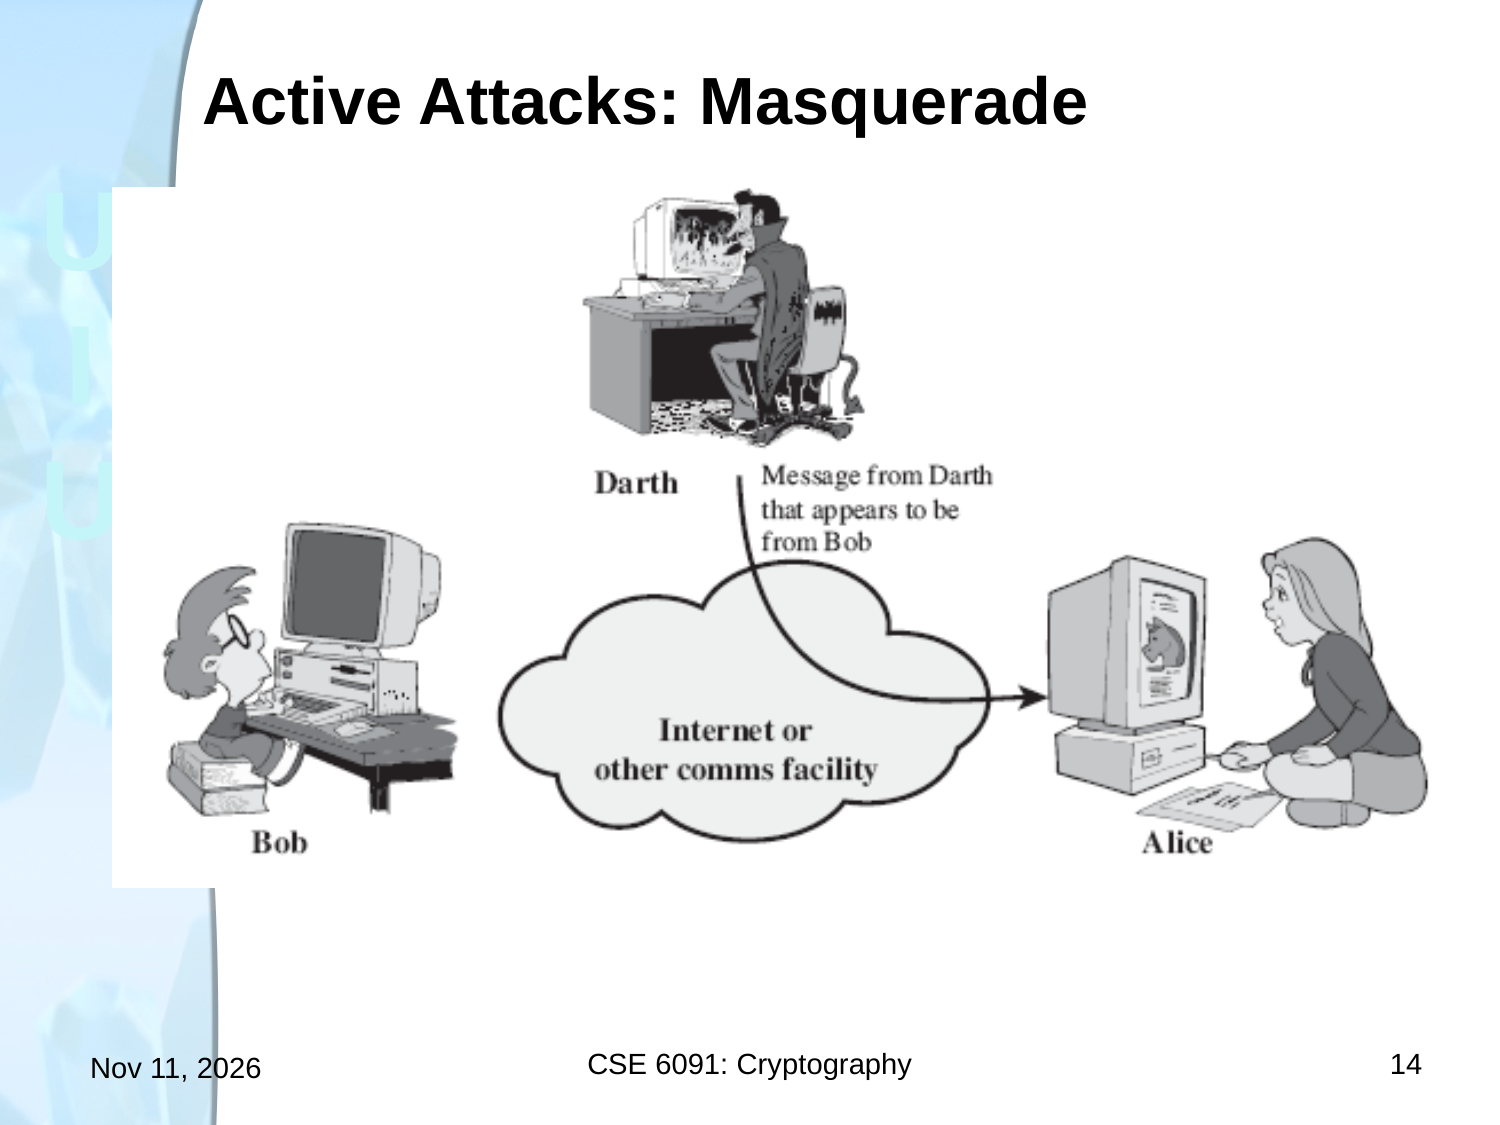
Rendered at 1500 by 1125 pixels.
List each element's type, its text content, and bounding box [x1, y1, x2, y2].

title Active Attacks: Masquerade [187, 50, 1390, 150]
picture [0, 0, 1500, 1125]
slide_number 27-Sep-14 [75, 1041, 425, 1121]
slide_number 14 [1087, 1037, 1438, 1116]
footer CSE 6091: Cryptography [450, 1037, 1050, 1116]
